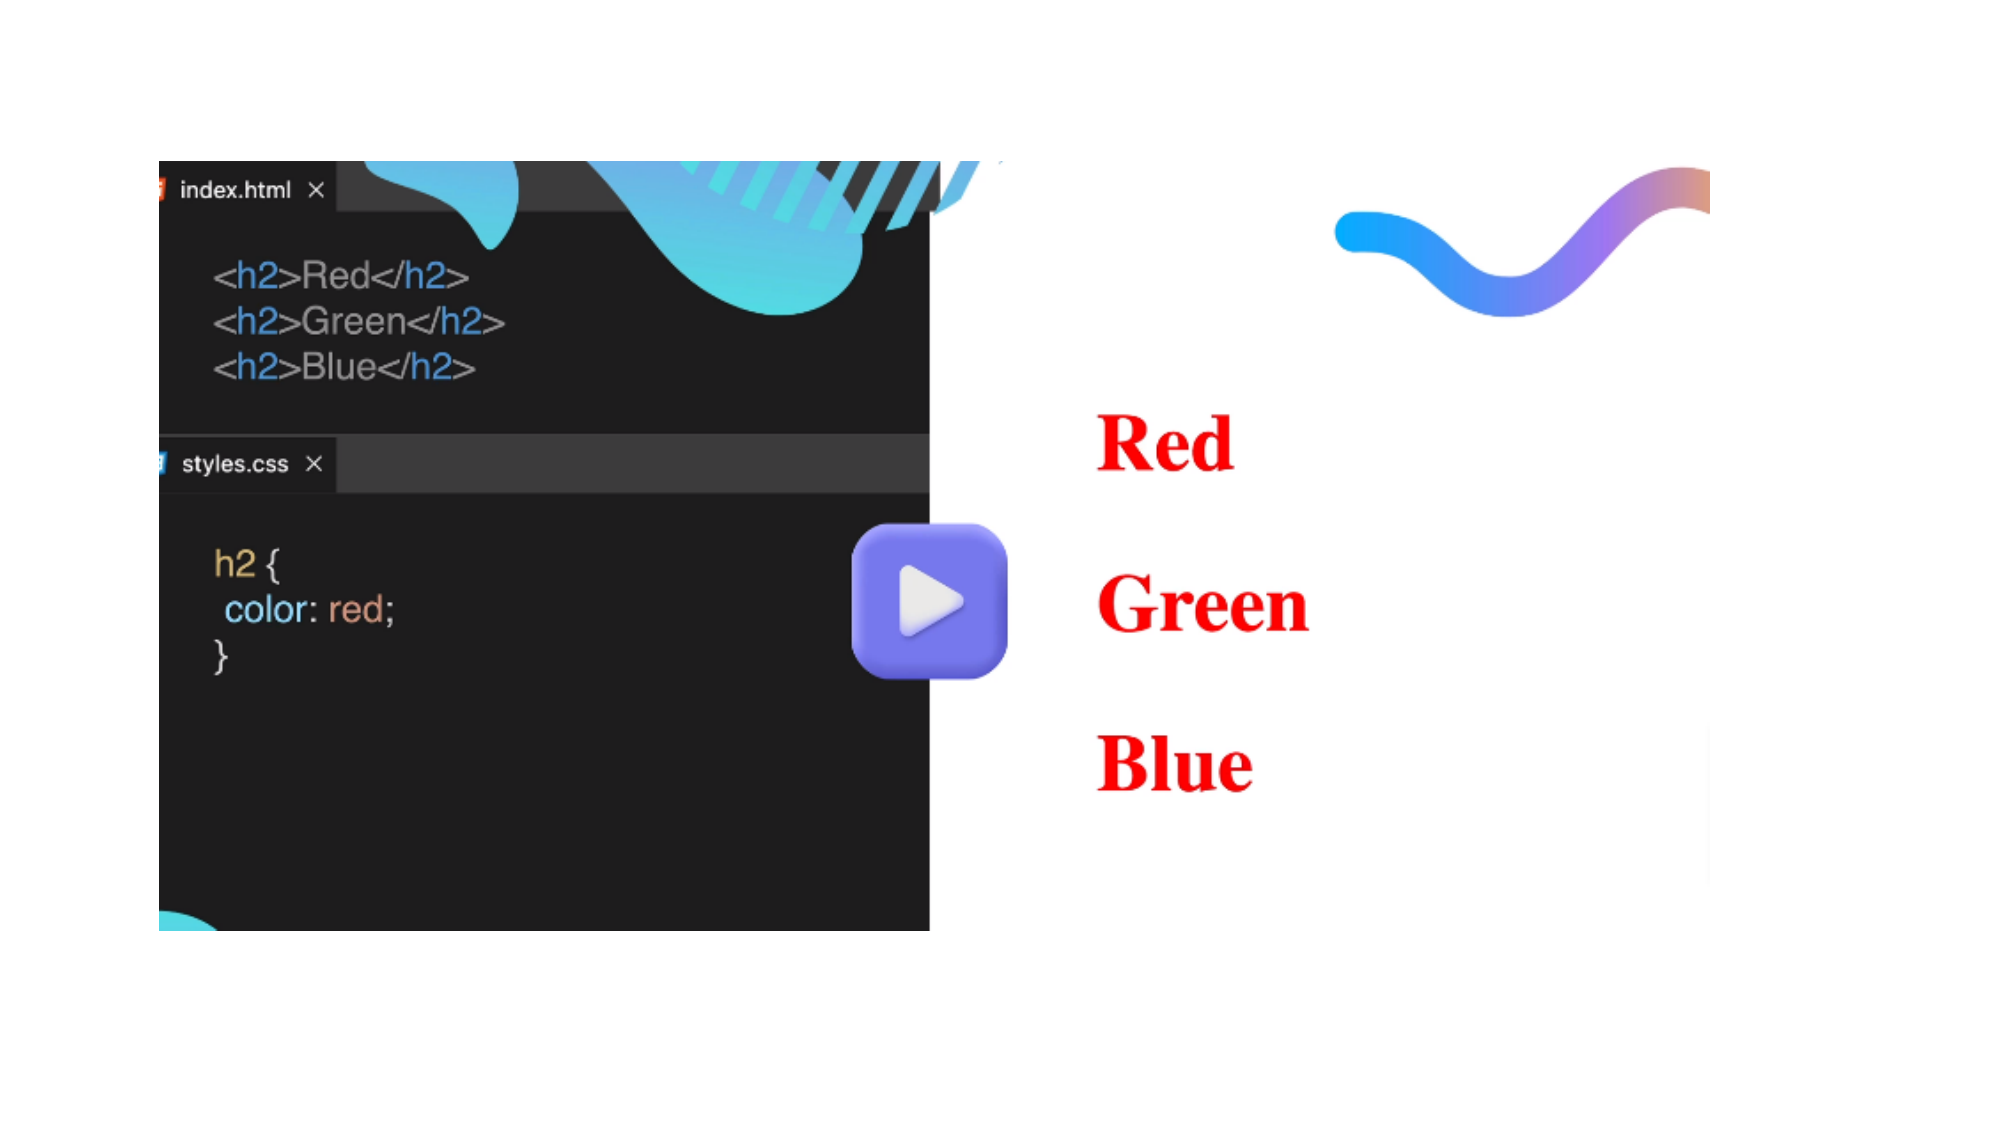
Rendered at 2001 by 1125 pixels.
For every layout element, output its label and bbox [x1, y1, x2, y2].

picture [159, 161, 1710, 931]
